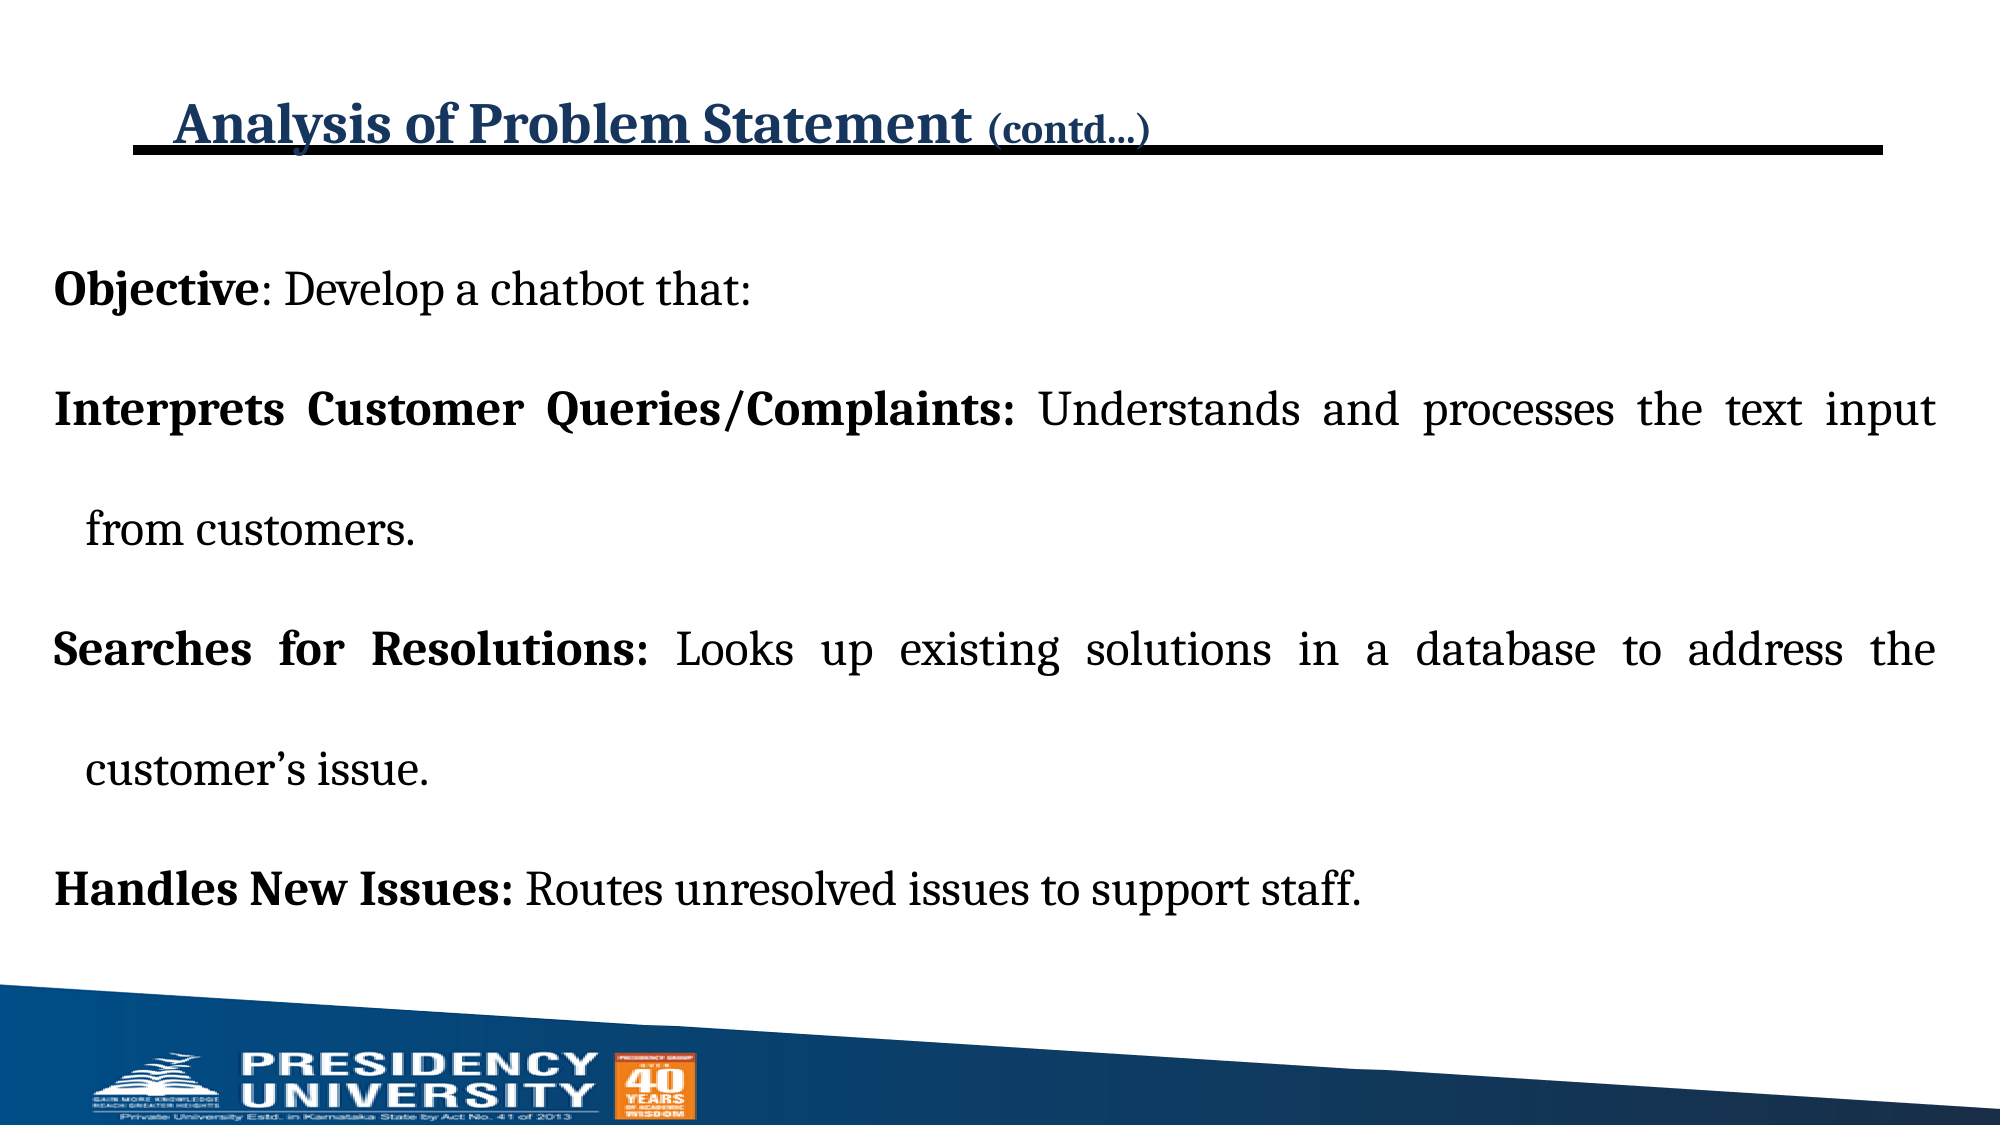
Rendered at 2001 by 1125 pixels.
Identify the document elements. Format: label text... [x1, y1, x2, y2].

list Objective: Develop a chatbot that: Interprets Customer Queries/Complaints: Understands and processes the text input from customers. Searches for Resolutions: Looks up existing solutions in a database to address the customer’s issue. Handles New Issues: Routes unresolved issues to support staff. [14, 187, 1952, 1000]
picture [0, 982, 2000, 1125]
title Analysis of Problem Statement (contd...) [133, 45, 1884, 125]
